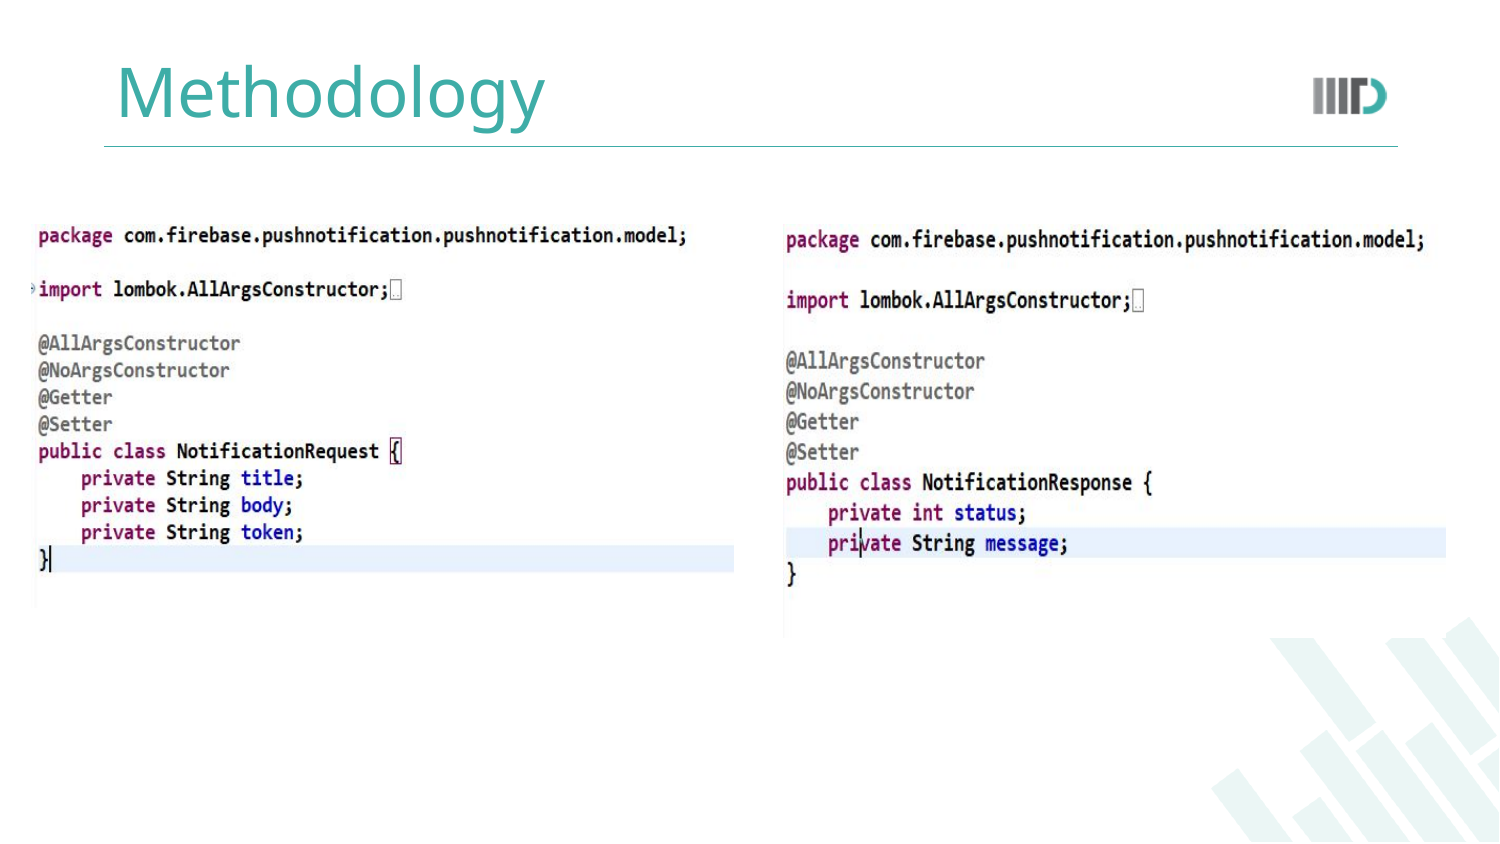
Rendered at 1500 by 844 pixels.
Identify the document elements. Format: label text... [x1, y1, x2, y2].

title Methodology [103, 45, 1267, 147]
picture [31, 224, 735, 608]
picture [1299, 68, 1398, 124]
picture [782, 224, 1500, 844]
